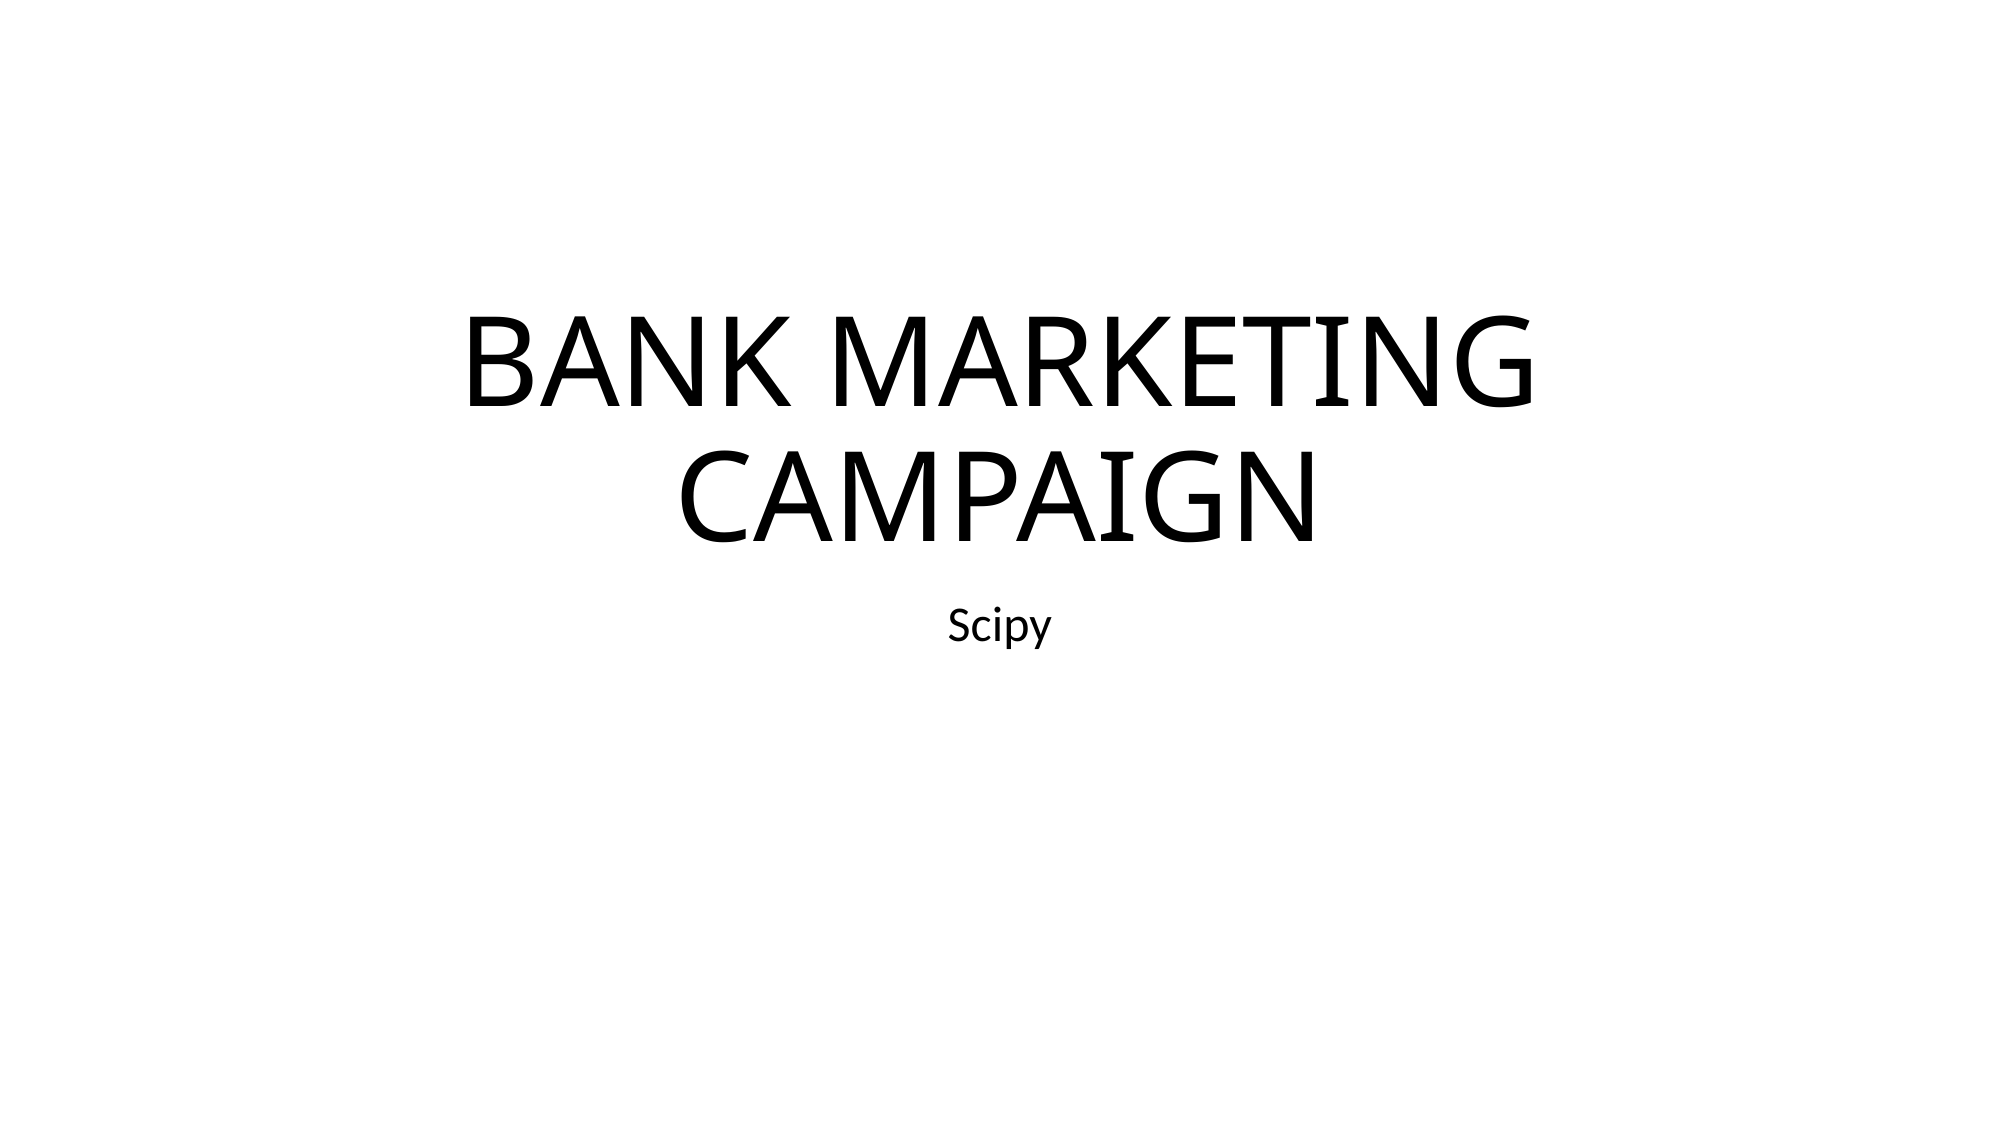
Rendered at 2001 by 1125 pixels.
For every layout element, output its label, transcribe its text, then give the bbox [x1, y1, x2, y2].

subtitle Scipy [249, 590, 1750, 863]
title BANK MARKETING CAMPAIGN [249, 184, 1750, 576]
